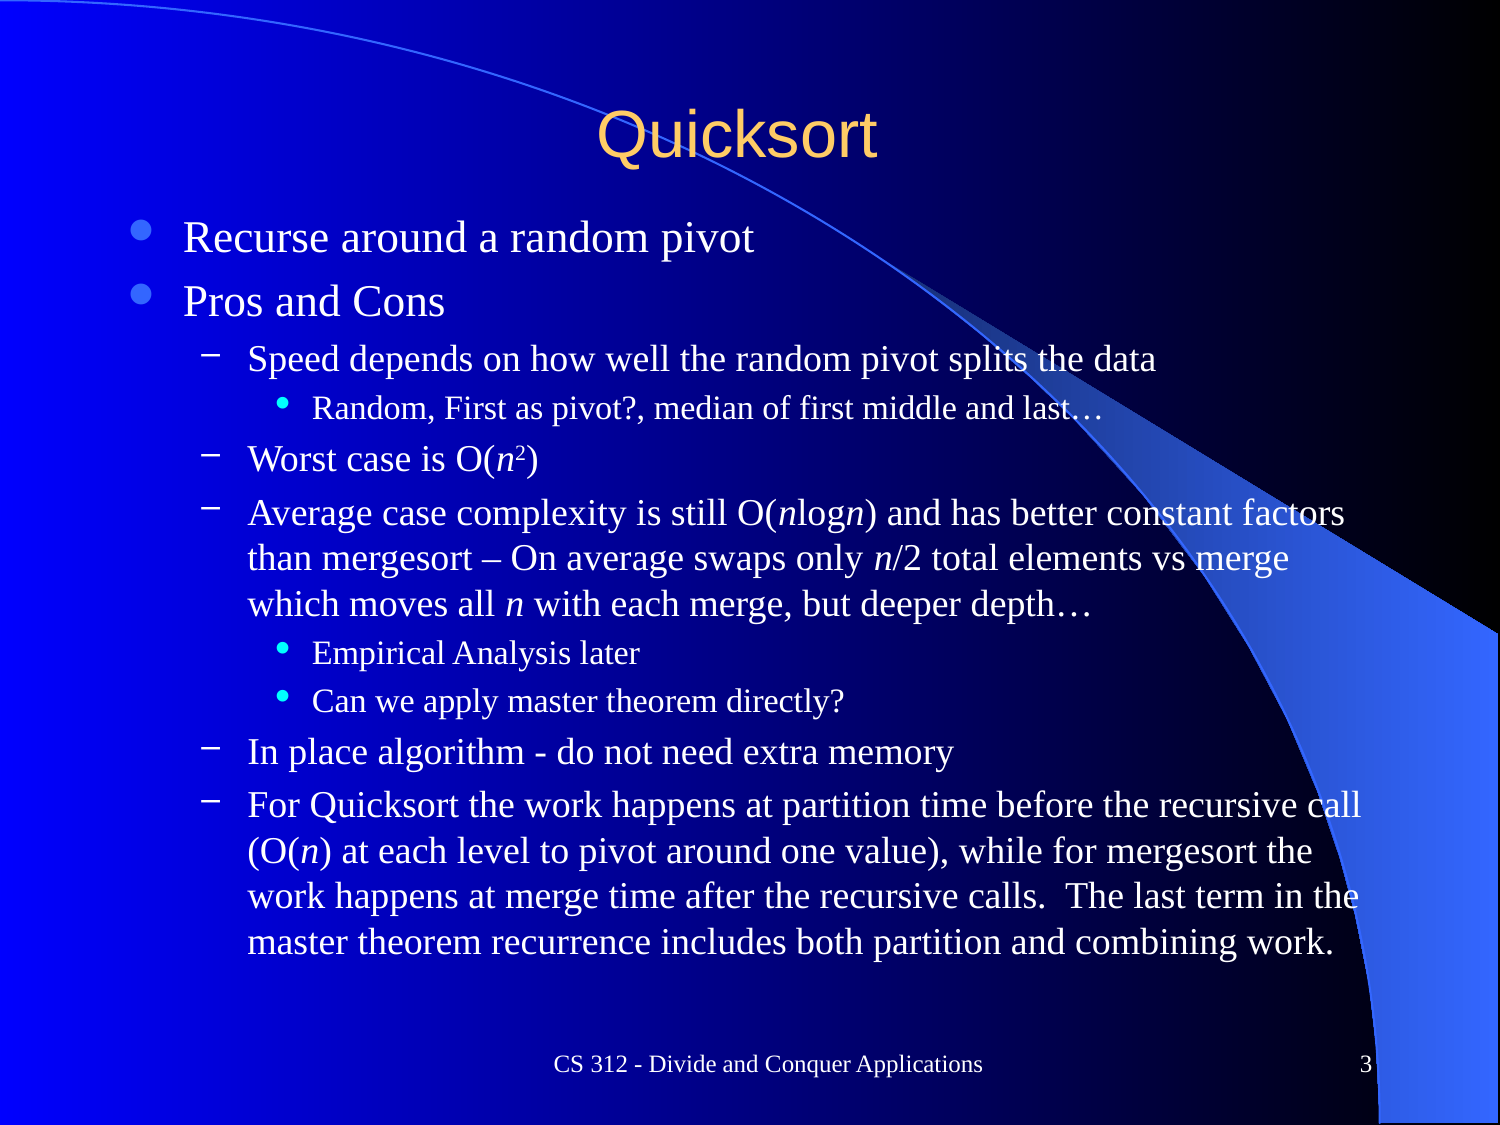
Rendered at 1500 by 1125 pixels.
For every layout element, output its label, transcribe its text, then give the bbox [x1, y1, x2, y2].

title Quicksort [99, 62, 1376, 201]
slide_number 3 [1074, 1024, 1388, 1101]
footer CS 312 - Divide and Conquer Applications [474, 1024, 1063, 1101]
list Recurse around a random pivot Pros and Cons Speed depends on how well the random pivot splits the data Random, First as pivot?, median of first middle and last… Worst case is O(n2) Average case complexity is still O(nlogn) and has better constant factors than mergesort – On average swaps only n/2 total elements vs merge which moves all n with each merge, but deeper depth… Empirical Analysis later Can we apply master theorem directly? In place algorithm - do not need extra memory For Quicksort the work happens at partition time before the recursive call (O(n) at each level to pivot around one value), while for mergesort the work happens at merge time after the recursive calls. The last term in the master theorem recurrence includes both partition and combining work. [112, 199, 1388, 1001]
